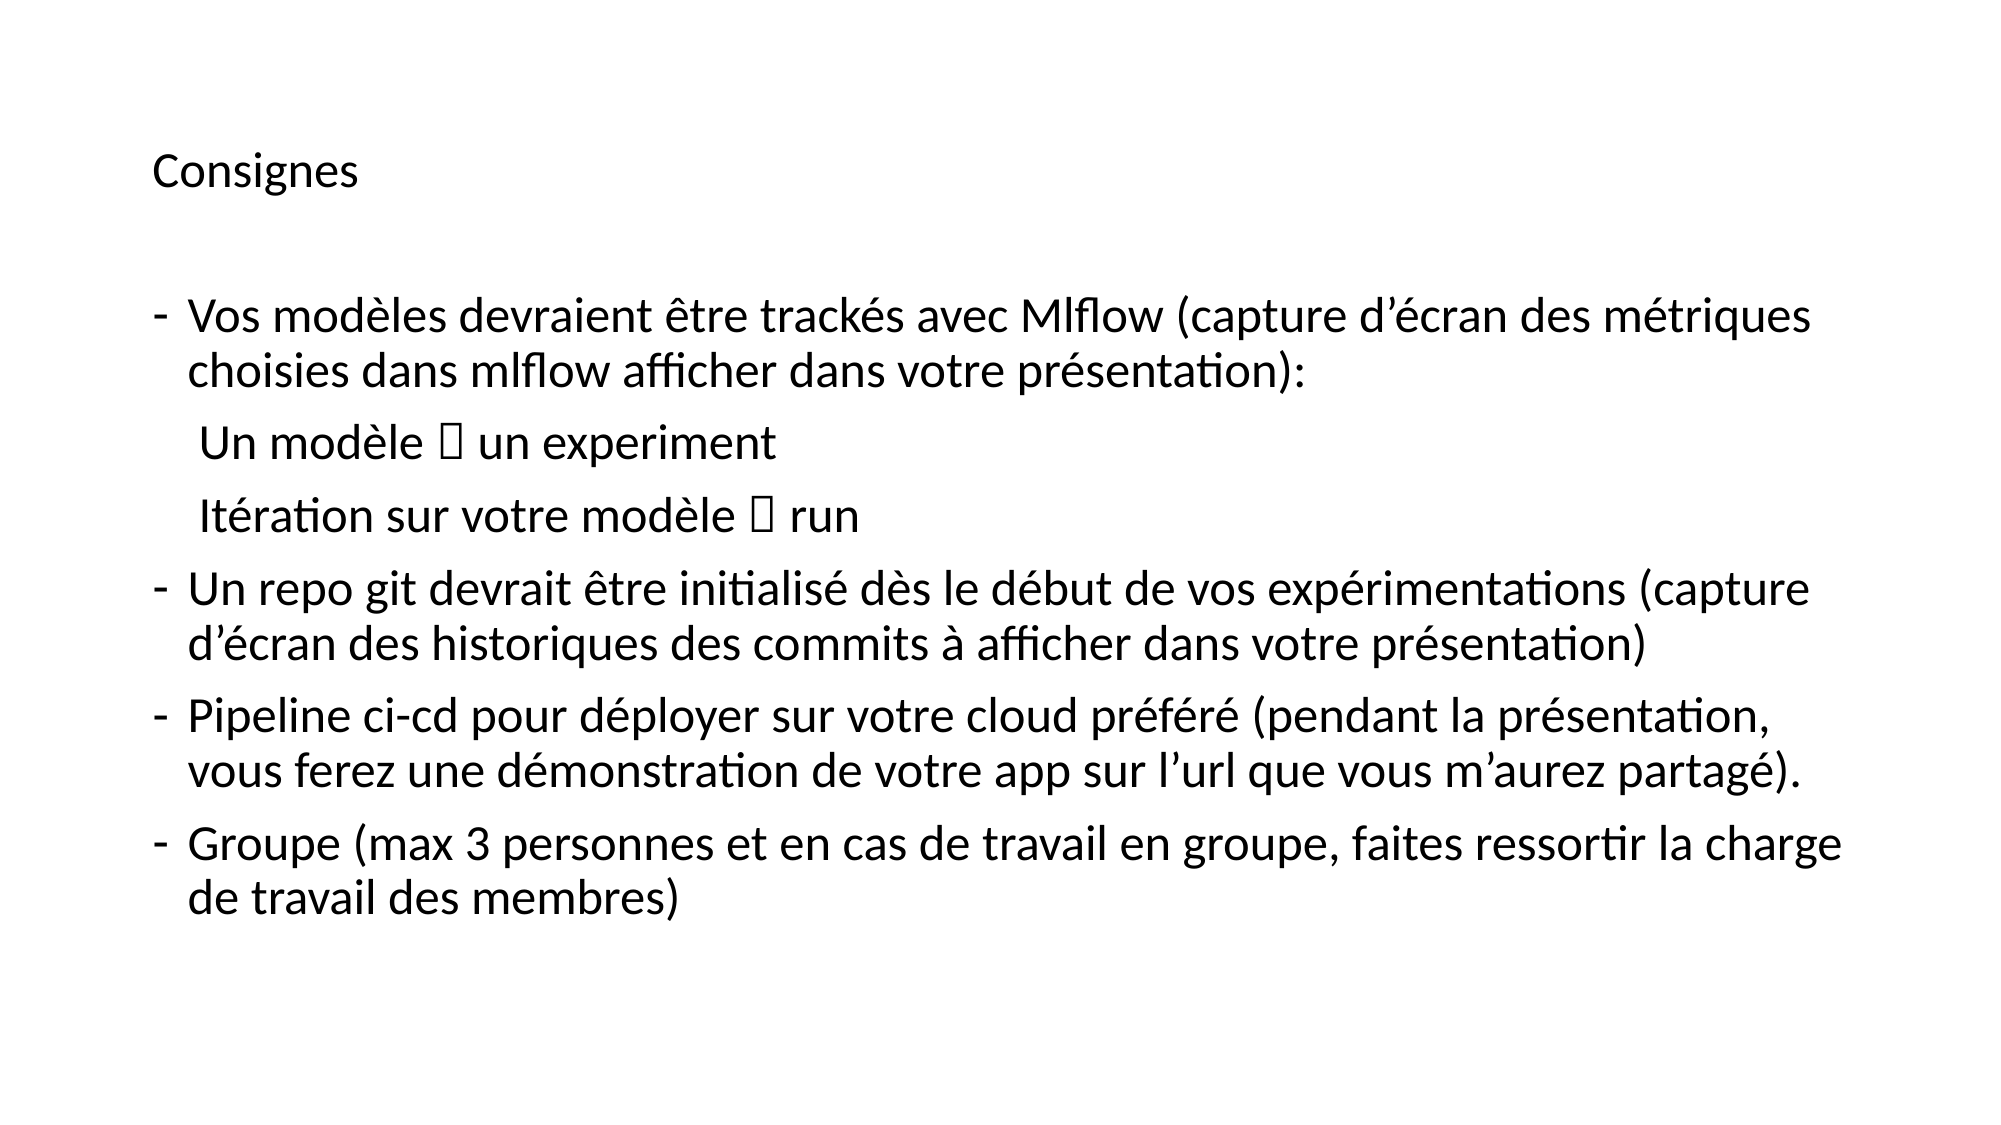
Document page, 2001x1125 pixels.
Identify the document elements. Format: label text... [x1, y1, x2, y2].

list Consignes Vos modèles devraient être trackés avec Mlflow (capture d’écran des métriques choisies dans mlflow afficher dans votre présentation): Un modèle  un experiment Itération sur votre modèle  run Un repo git devrait être initialisé dès le début de vos expérimentations (capture d’écran des historiques des commits à afficher dans votre présentation) Pipeline ci-cd pour déployer sur votre cloud préféré (pendant la présentation, vous ferez une démonstration de votre app sur l’url que vous m’aurez partagé). Groupe (max 3 personnes et en cas de travail en groupe, faites ressortir la charge de travail des membres) [137, 135, 1863, 1014]
